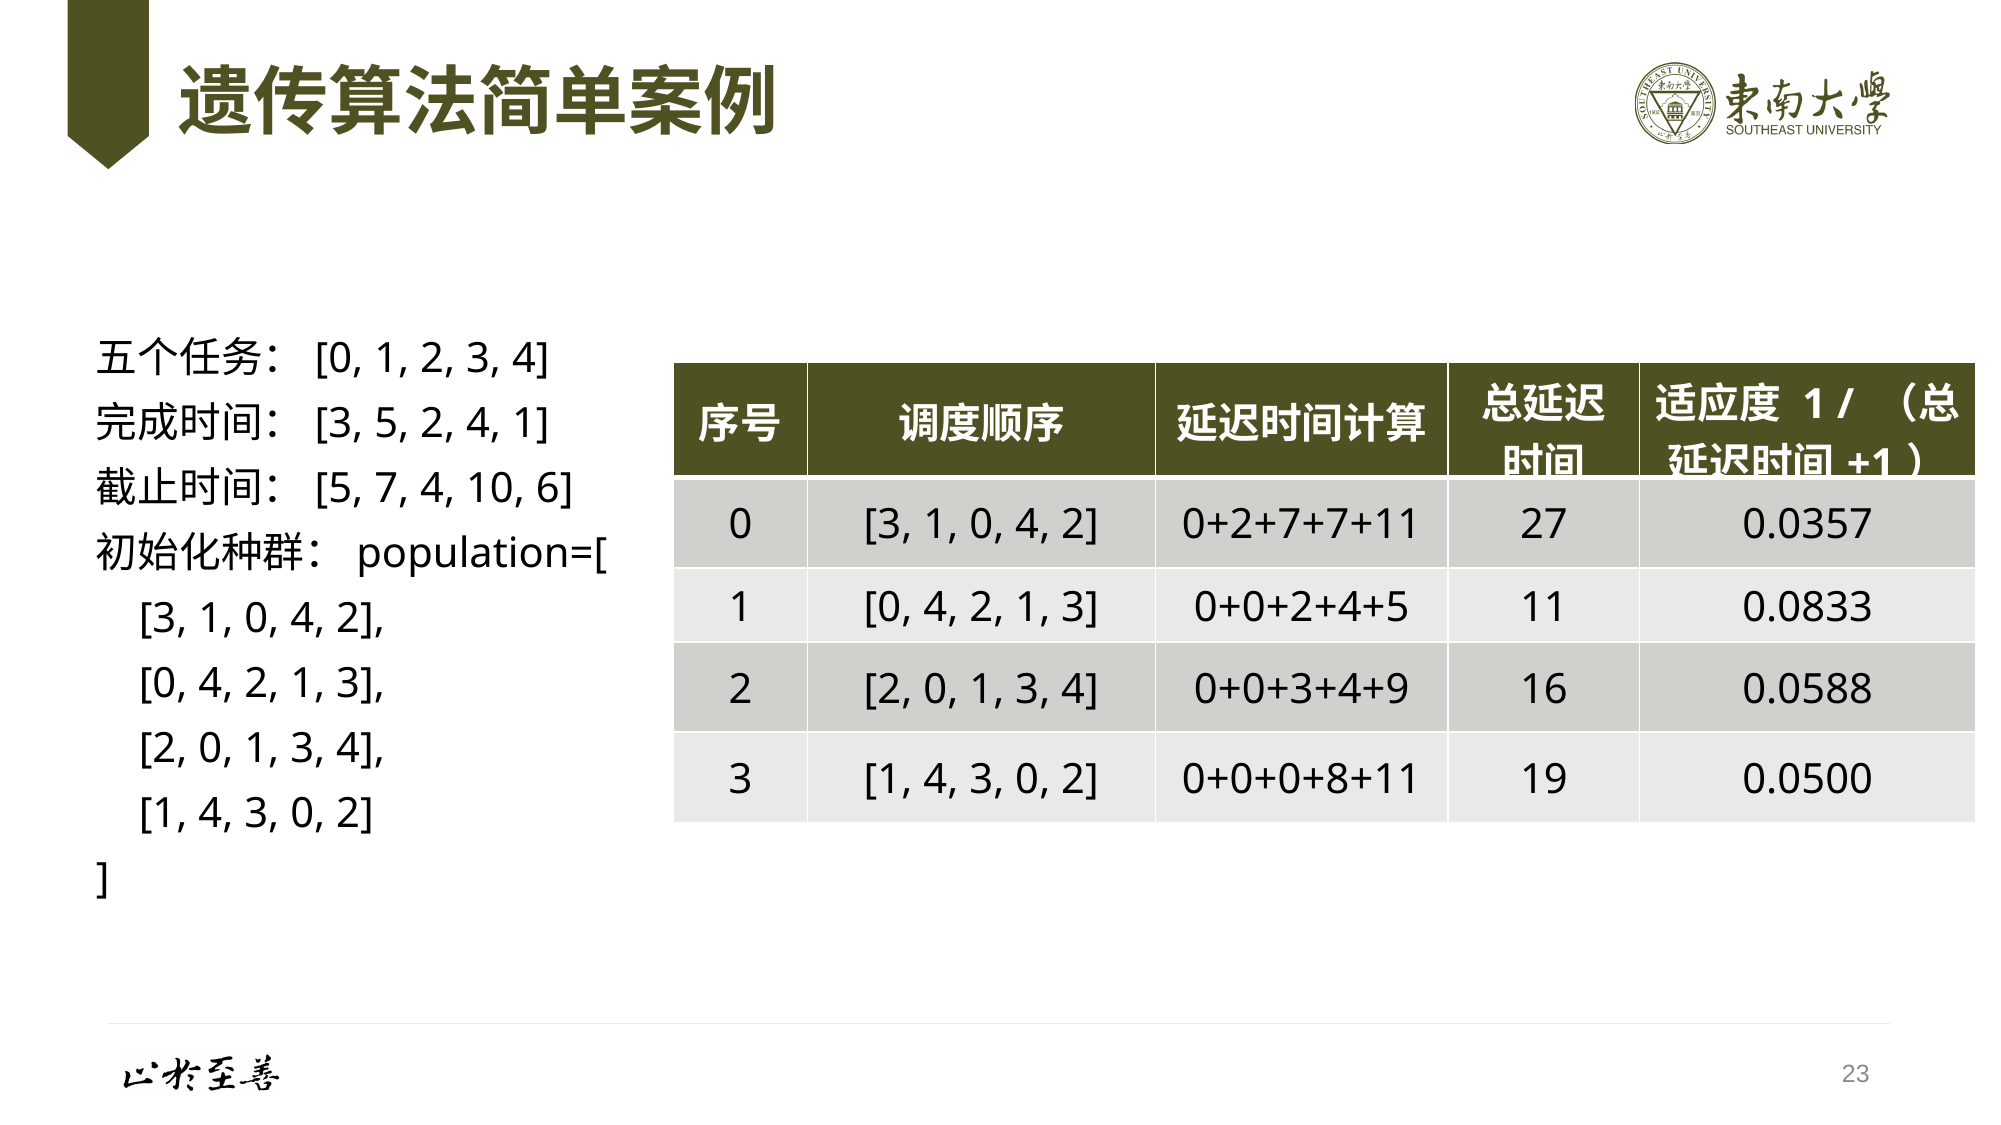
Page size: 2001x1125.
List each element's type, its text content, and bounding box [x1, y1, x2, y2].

table_cell 0+0+3+4+9 [1156, 643, 1447, 731]
table_cell 0.0833 [1640, 569, 1975, 641]
table_cell 1 [674, 569, 807, 641]
table_cell 16 [1449, 643, 1639, 731]
table_header 适应度 1 / （总延迟时间+1） [1640, 363, 1975, 475]
table_header 序号 [674, 363, 807, 475]
table_cell 0.0357 [1640, 480, 1975, 567]
table_cell 19 [1449, 733, 1639, 822]
table_cell 0.0500 [1640, 733, 1975, 822]
text_box 五个任务：[0, 1, 2, 3, 4] 完成时间：[3, 5, 2, 4, 1] 截止时间：[5, 7, 4, 10, 6] 初始化种群：population=[ [3, 1, 0, 4, 2], [0, 4, 2, 1, 3], [2, 0, 1, 3, 4], [1, 4, 3, 0, 2] ] [81, 308, 655, 909]
table_cell 0+0+0+8+11 [1156, 733, 1447, 822]
table_cell 27 [1449, 480, 1639, 567]
table_cell 0.0588 [1640, 643, 1975, 731]
table_cell 2 [674, 643, 807, 731]
table_cell 0+2+7+7+11 [1156, 480, 1447, 567]
table_cell [3, 1, 0, 4, 2] [808, 480, 1155, 567]
table_cell [2, 0, 1, 3, 4] [808, 643, 1155, 731]
table_cell 3 [674, 733, 807, 822]
table_header 调度顺序 [808, 363, 1155, 475]
title 遗传算法简单案例 [178, 39, 1519, 169]
table_header 总延迟时间 [1449, 363, 1639, 475]
table_cell 0+0+2+4+5 [1156, 569, 1447, 641]
table_cell 11 [1449, 569, 1639, 641]
table_cell [0, 4, 2, 1, 3] [808, 569, 1155, 641]
table_header 延迟时间计算 [1156, 363, 1447, 475]
slide_number 23 [1434, 1042, 1885, 1103]
table_cell 0 [674, 480, 807, 567]
picture [122, 1053, 280, 1092]
table_cell [1, 4, 3, 0, 2] [808, 733, 1155, 822]
